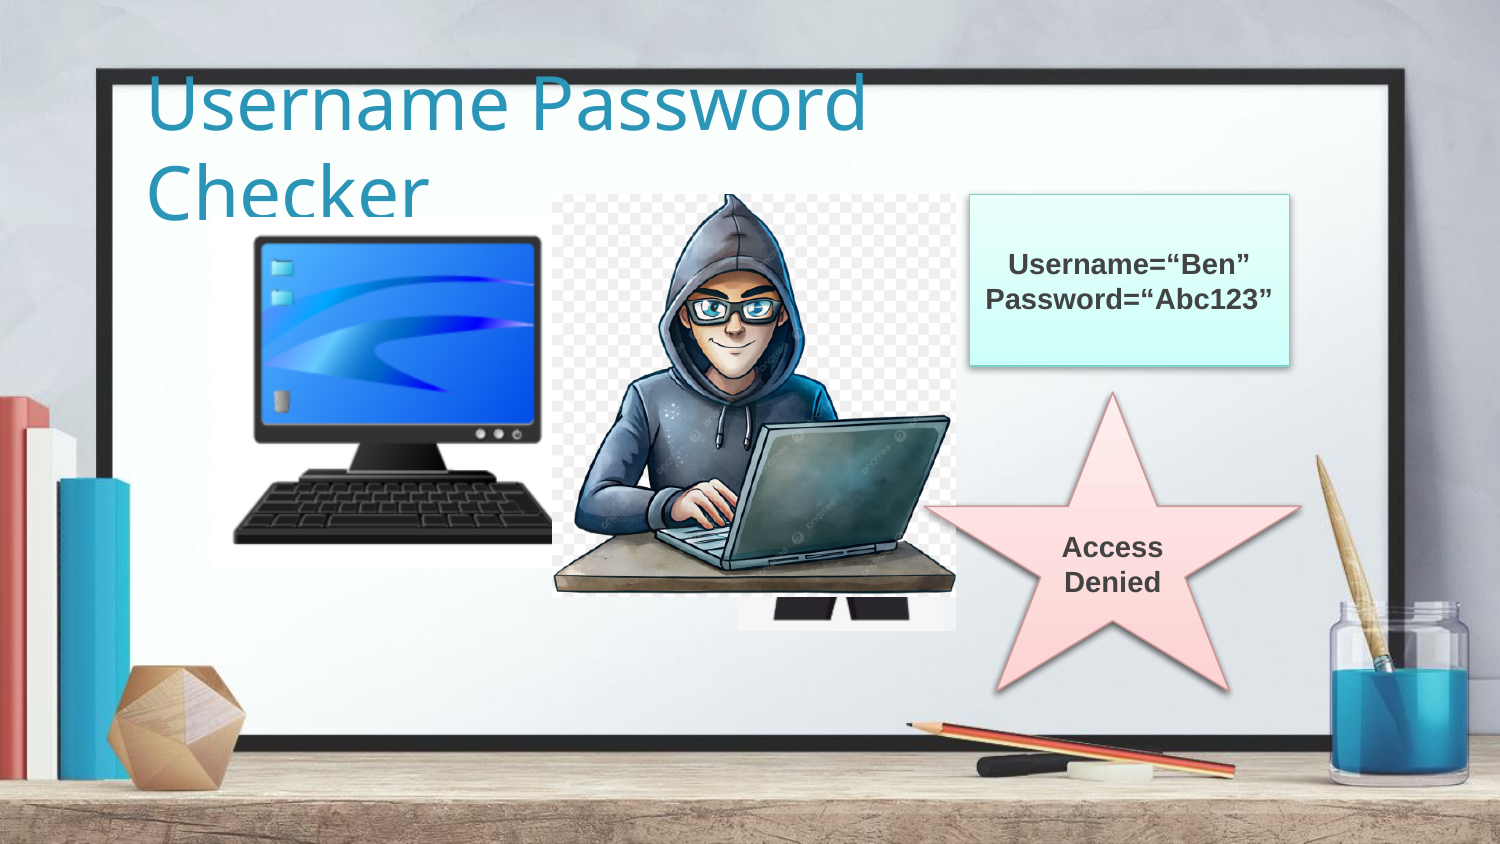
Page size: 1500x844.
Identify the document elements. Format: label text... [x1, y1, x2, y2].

picture [0, 0, 1500, 844]
text_box Access Denied [962, 391, 1303, 692]
title Username Password Checker [130, 97, 970, 195]
text_box Username=“Ben” Password=“Abc123” [969, 194, 1290, 367]
